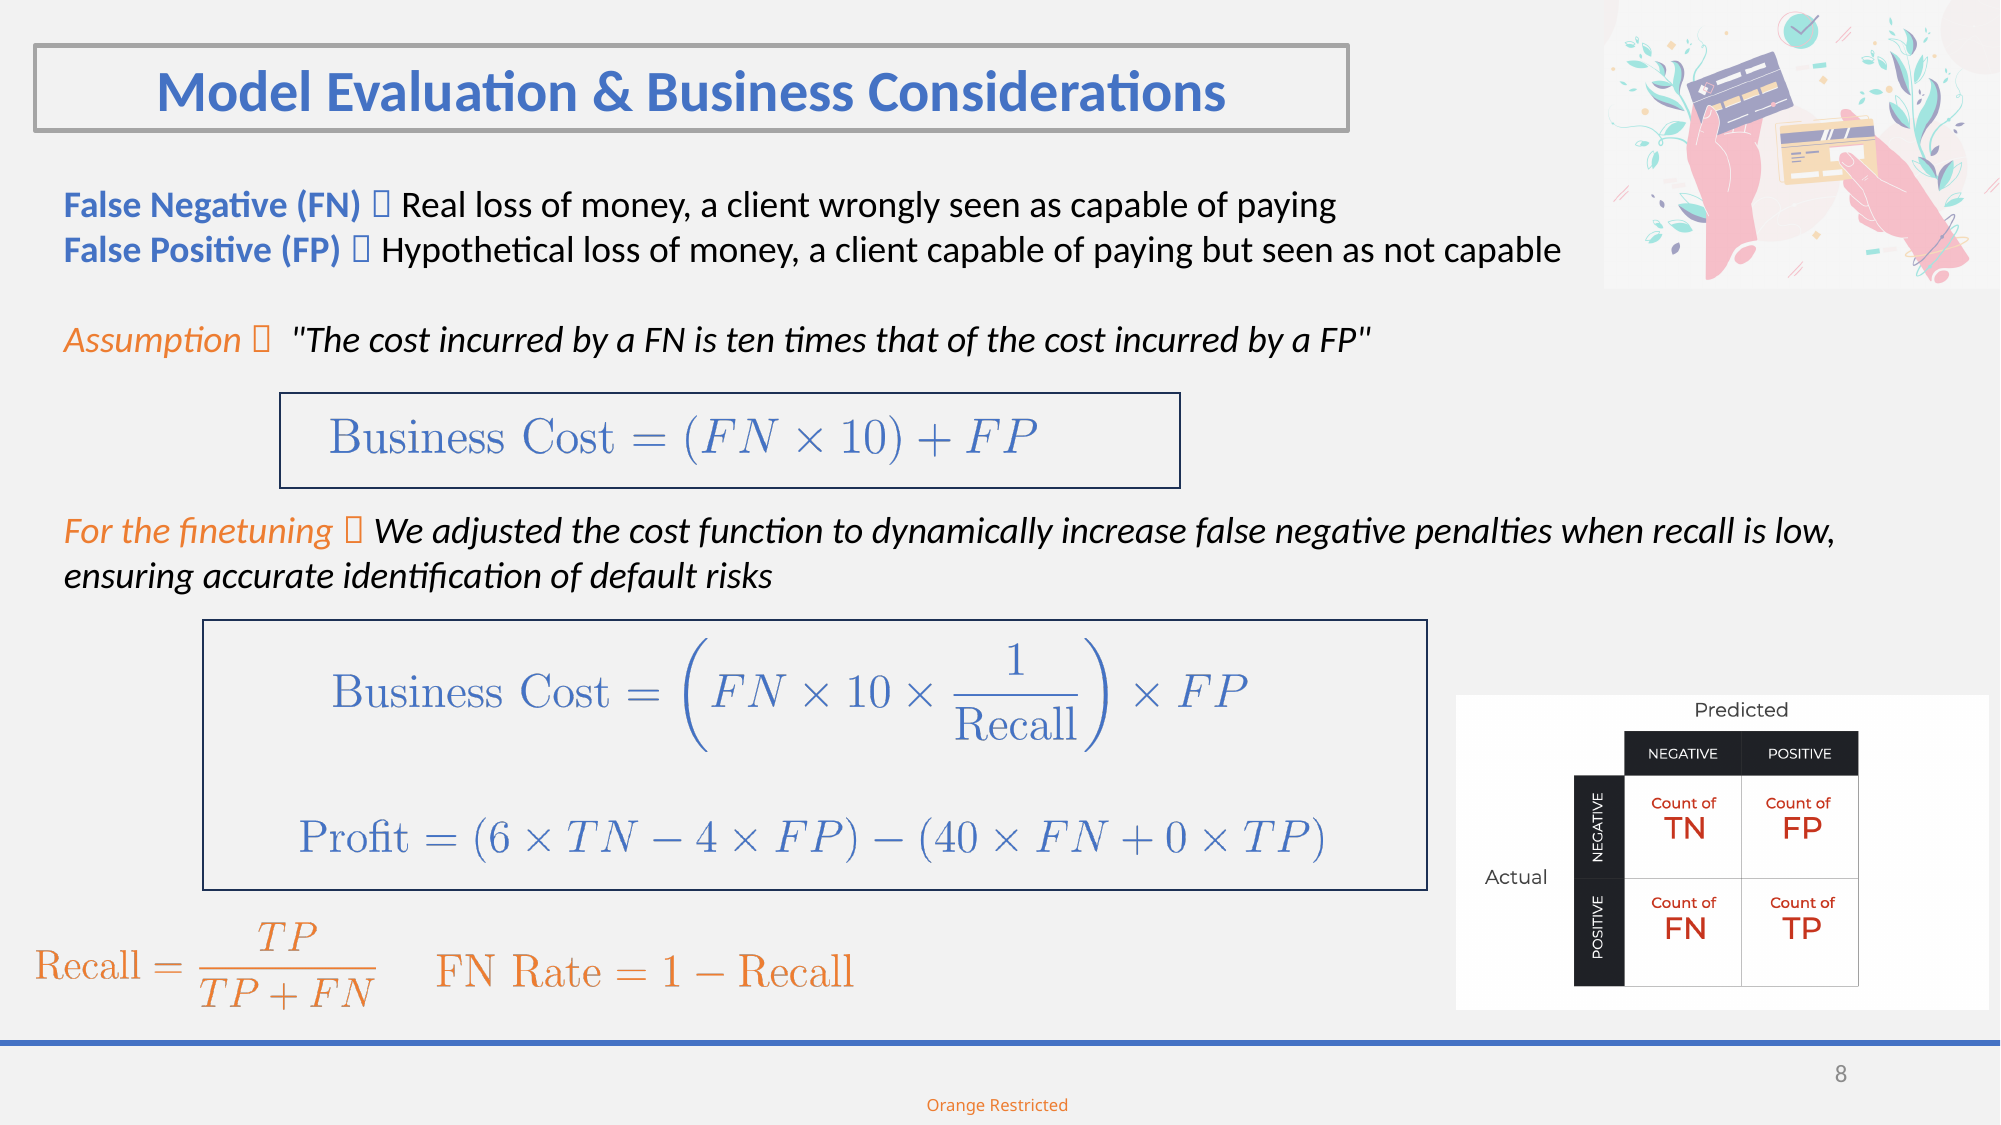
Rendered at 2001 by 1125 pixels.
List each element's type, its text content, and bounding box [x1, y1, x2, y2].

text_box For the finetuning  We adjusted the cost function to dynamically increase false negative penalties when recall is low, ensuring accurate identification of default risks [48, 498, 1952, 604]
picture [34, 922, 376, 1010]
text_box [279, 392, 1180, 488]
slide_number 8 [1412, 1042, 1863, 1103]
text_box Model Evaluation & Business Considerations [35, 45, 1348, 131]
picture [1456, 695, 1989, 1010]
text_box False Negative (FN)  Real loss of money, a client wrongly seen as capable of paying False Positive (FP)  Hypothetical loss of money, a client capable of paying but seen as not capable Assumption  "The cost incurred by a FN is ten times that of the cost incurred by a FP" [48, 172, 1738, 368]
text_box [203, 620, 1428, 891]
picture [433, 954, 854, 987]
